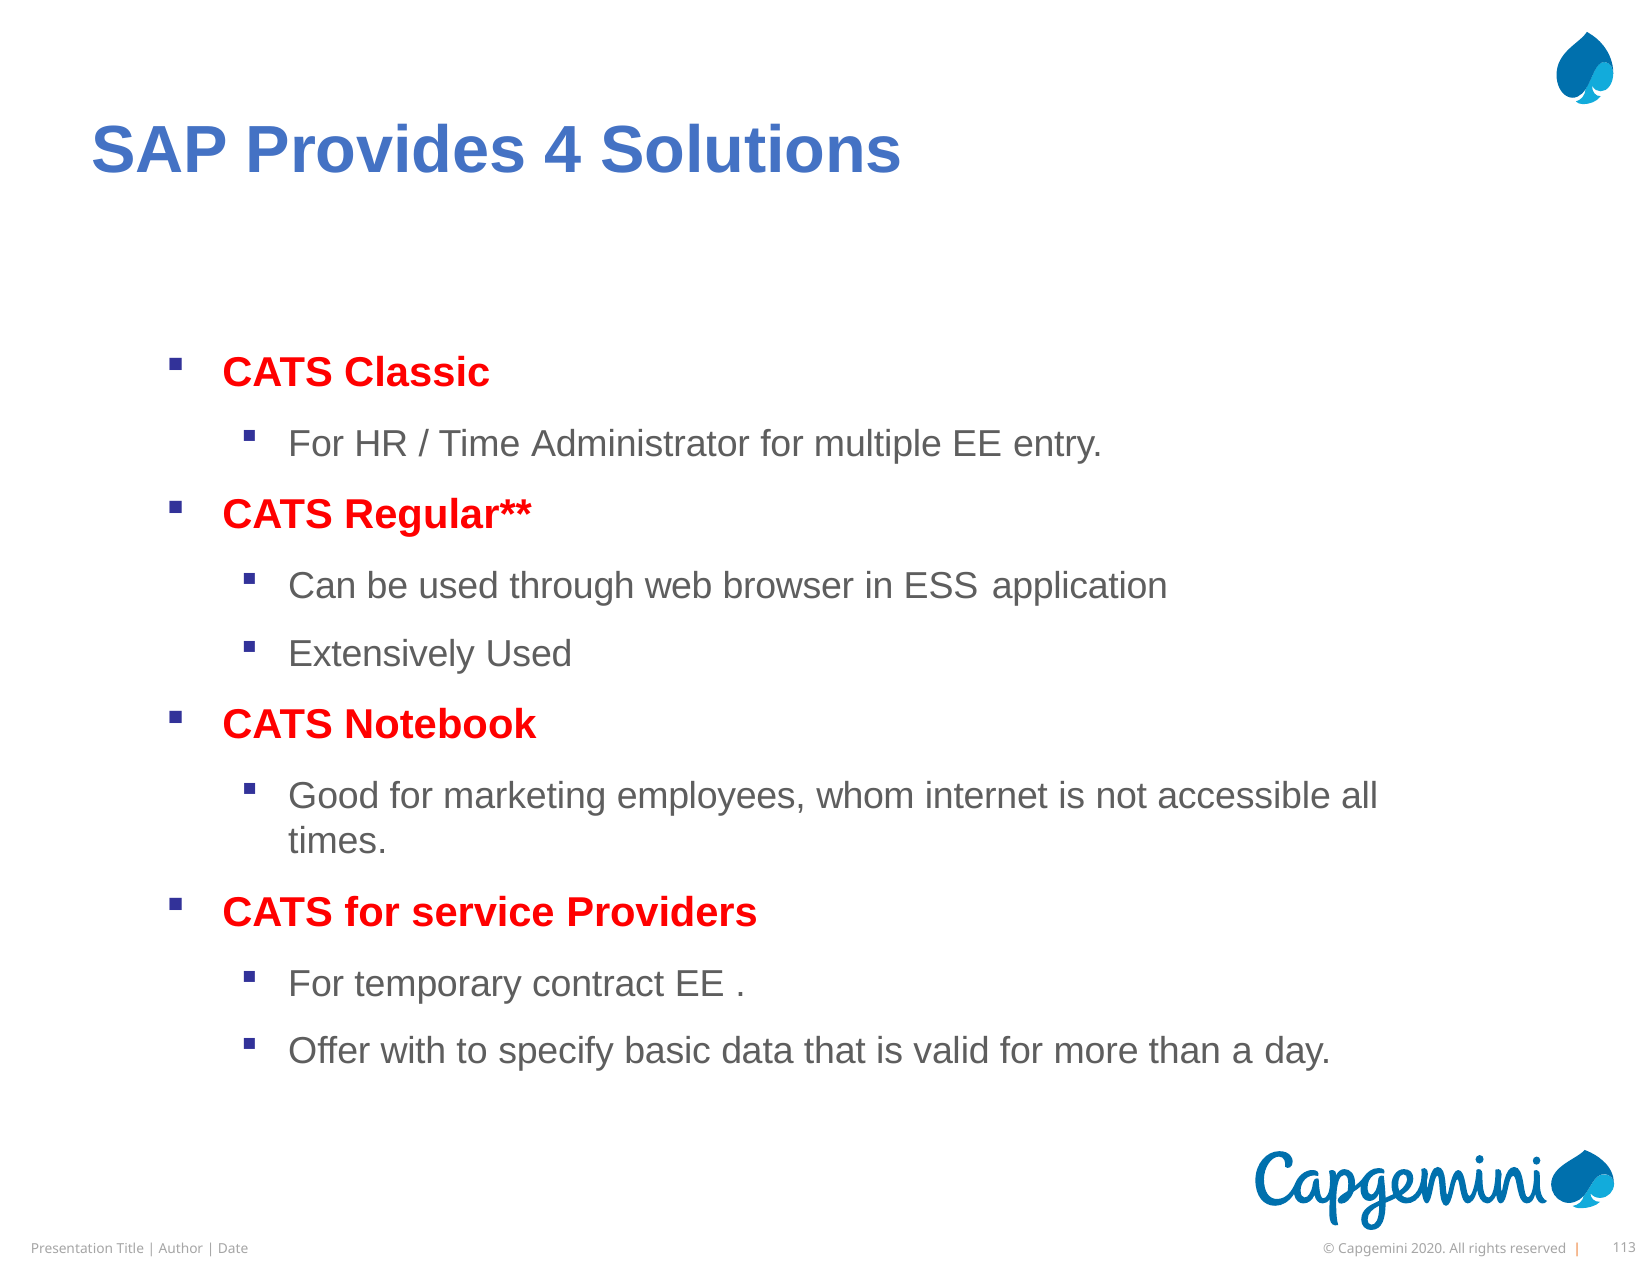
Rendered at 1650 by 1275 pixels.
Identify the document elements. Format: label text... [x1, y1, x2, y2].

text_box CATS Classic For HR / Time Administrator for multiple EE entry. CATS Regular** Can be used through web browser in ESS application Extensively Used CATS Notebook Good for marketing employees, whom internet is not accessible all times. CATS for service Providers For temporary contract EE . Offer with to specify basic data that is valid for more than a day. [163, 316, 1392, 1072]
title SAP Provides 4 Solutions [88, 37, 908, 253]
